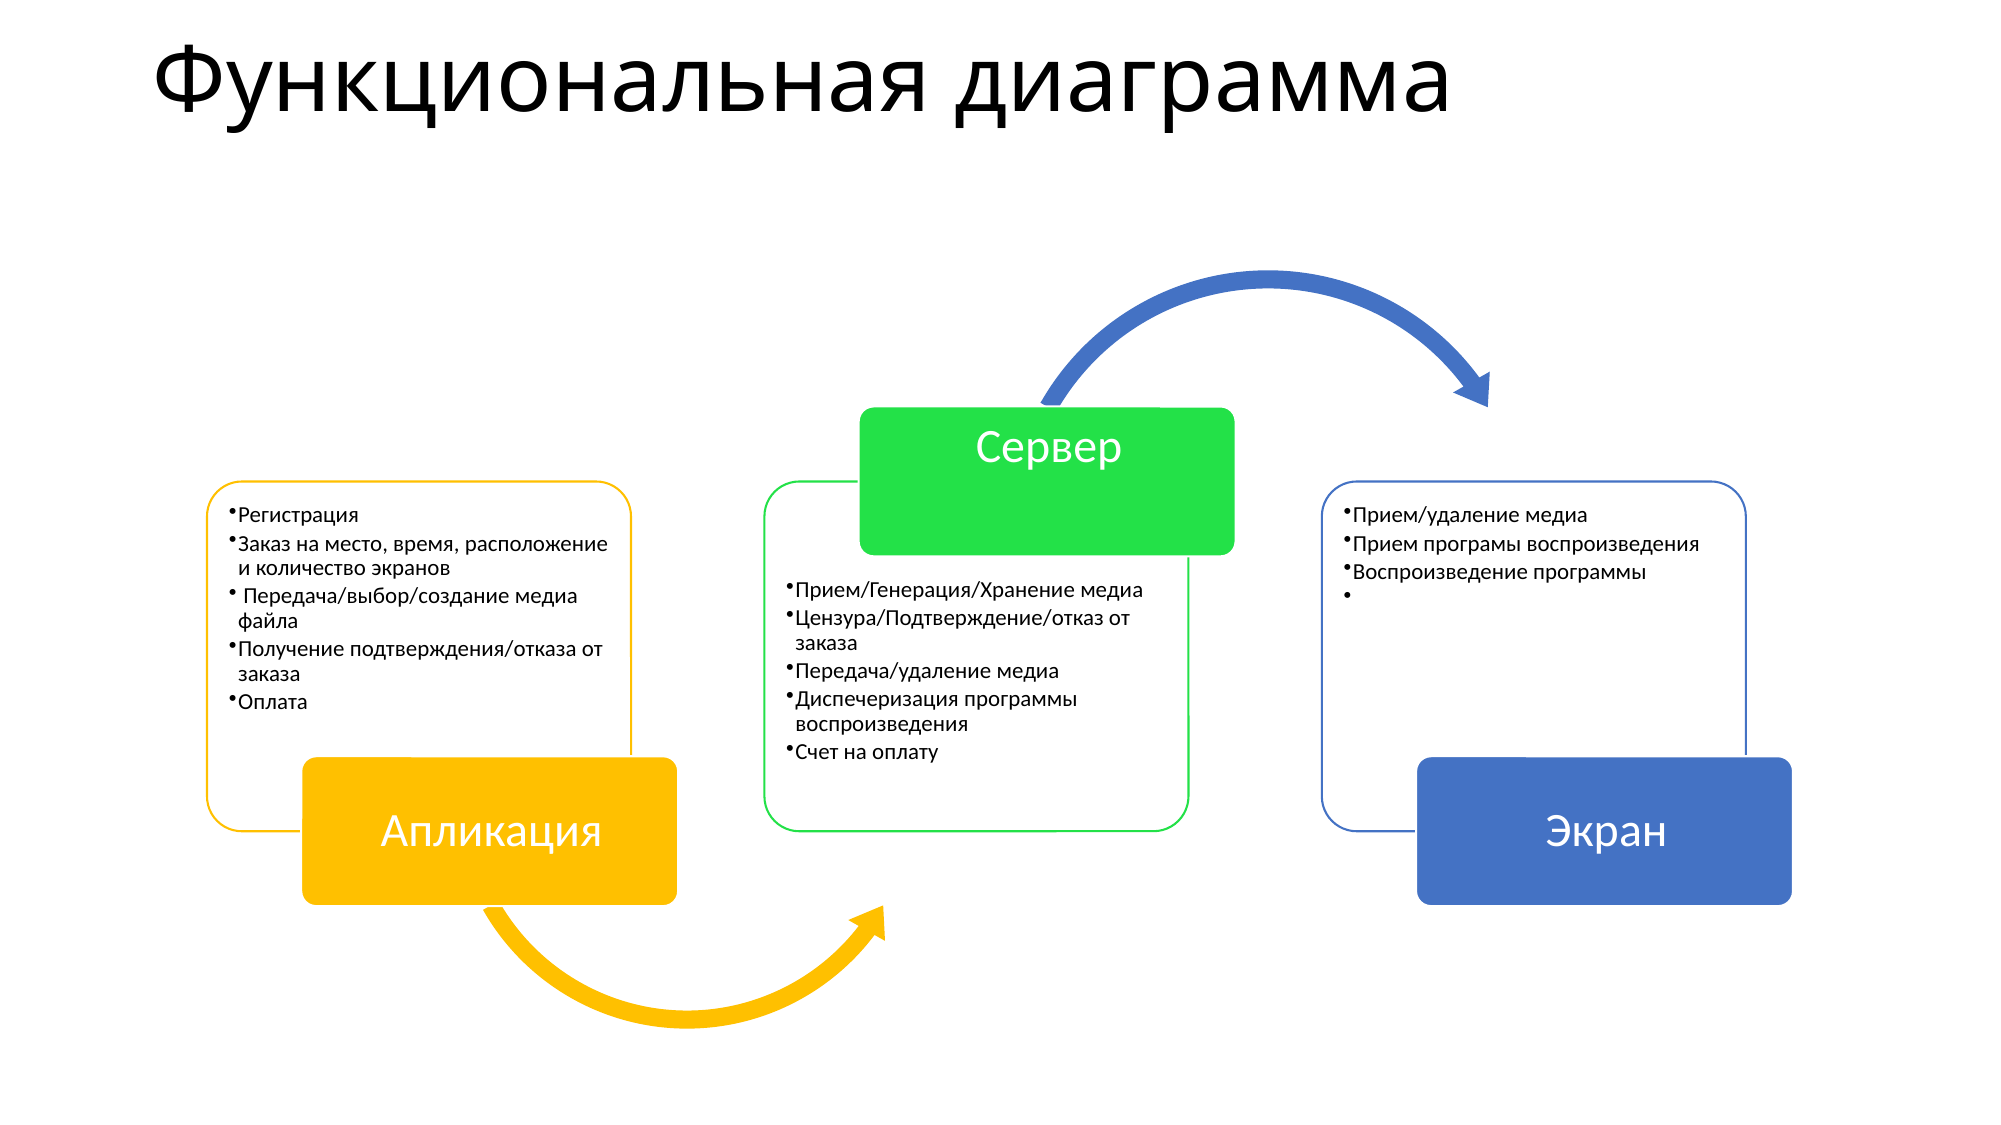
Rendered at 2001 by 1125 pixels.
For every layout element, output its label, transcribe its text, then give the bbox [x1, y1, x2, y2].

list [137, 299, 1863, 1014]
title Функциональная диаграмма [137, 0, 1863, 191]
